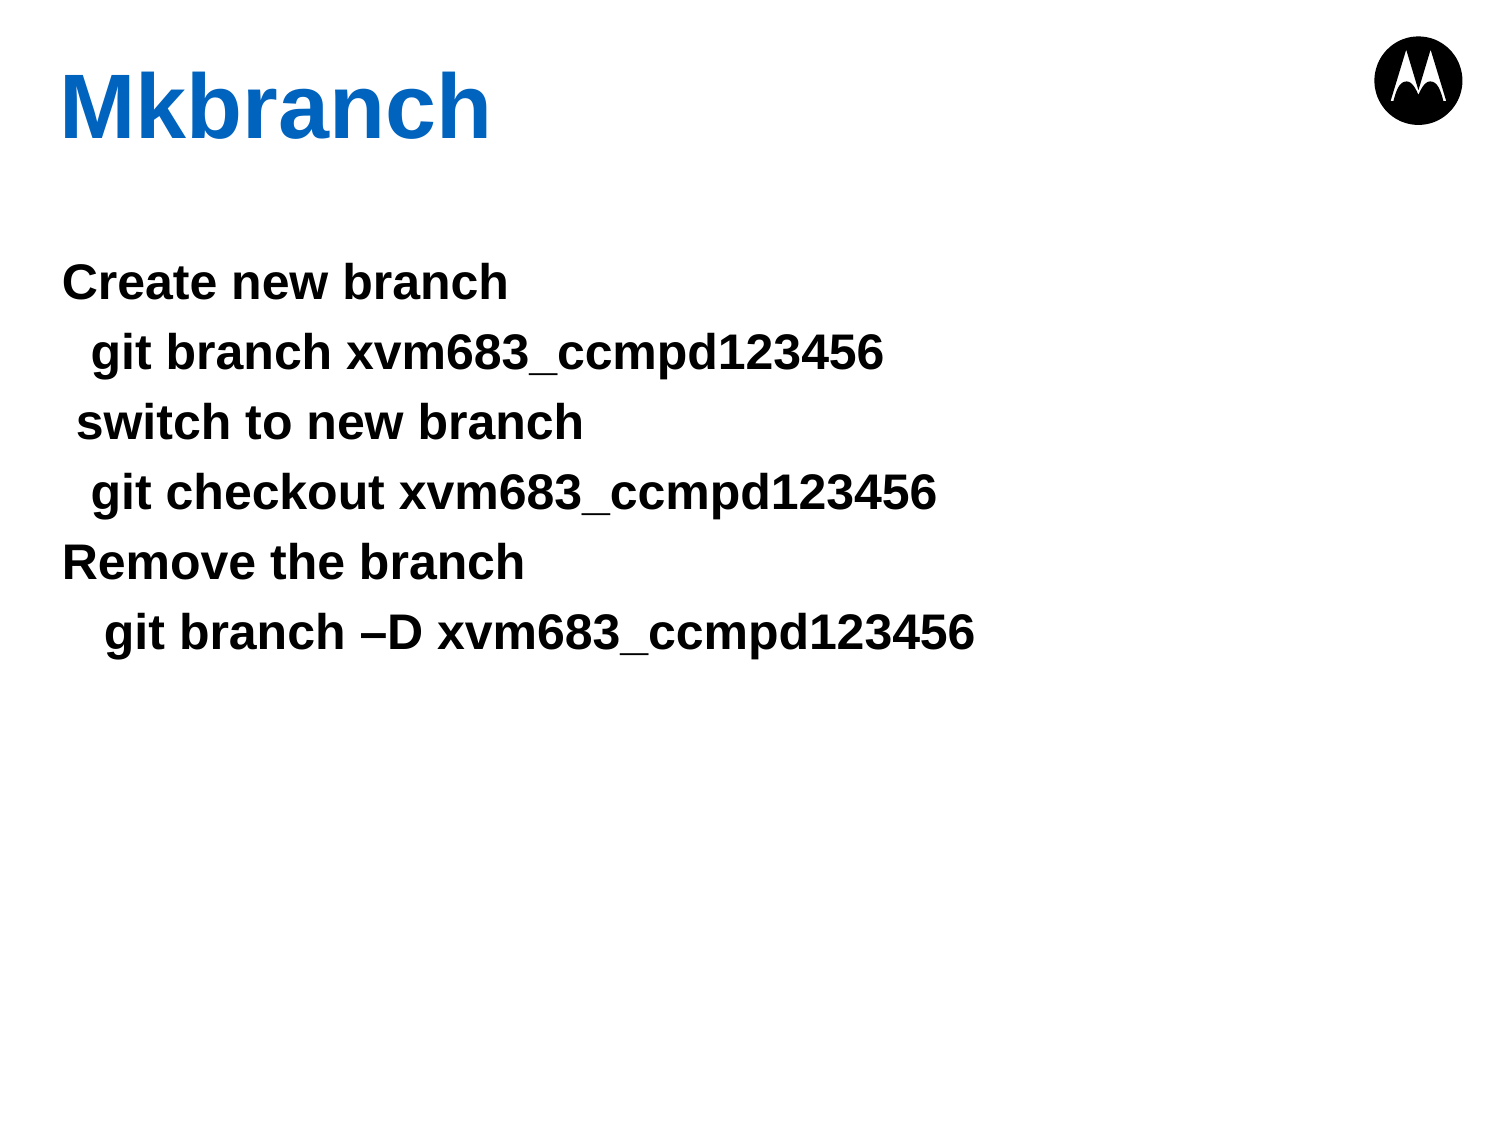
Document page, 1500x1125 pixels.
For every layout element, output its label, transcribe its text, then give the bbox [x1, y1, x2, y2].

title Mkbranch [44, 18, 1233, 207]
list Create new branch git branch xvm683_ccmpd123456 switch to new branch git checkout xvm683_ccmpd123456 Remove the branch git branch –D xvm683_ccmpd123456 [46, 241, 1445, 985]
